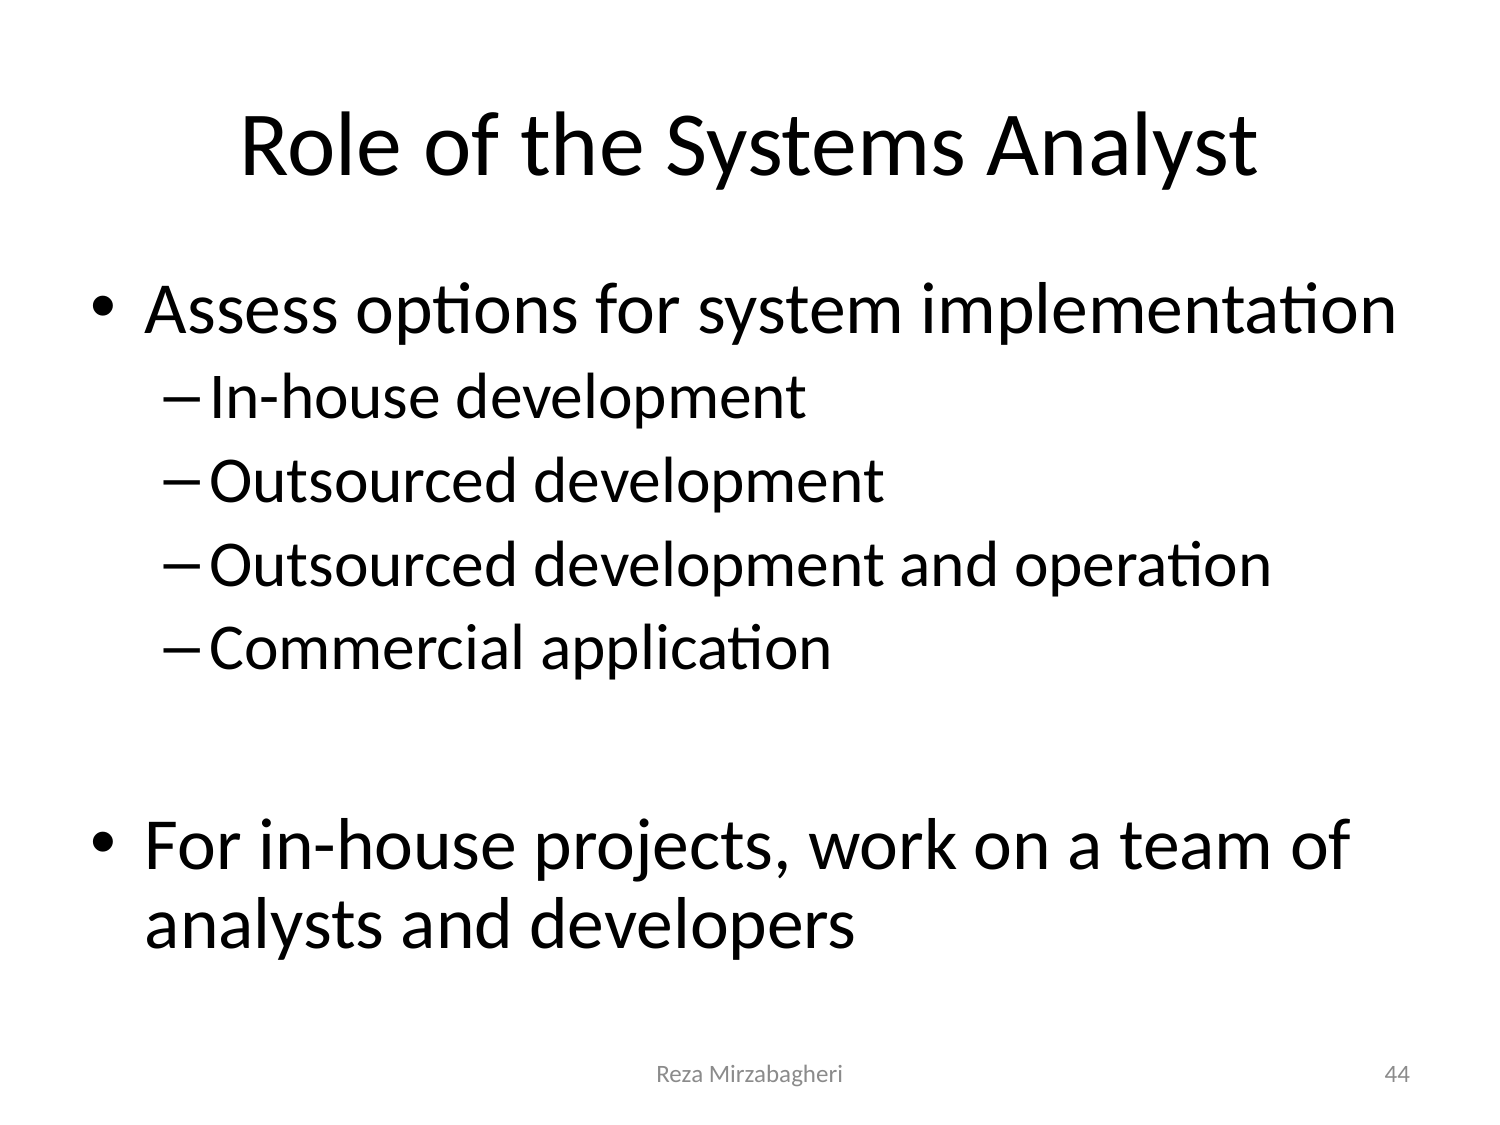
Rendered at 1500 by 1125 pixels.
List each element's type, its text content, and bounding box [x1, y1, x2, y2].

title Role of the Systems Analyst [75, 45, 1425, 233]
slide_number 44 [1074, 1042, 1425, 1103]
list Assess options for system implementation In-house development Outsourced development Outsourced development and operation Commercial application For in-house projects, work on a team of analysts and developers [75, 262, 1425, 1005]
footer Reza Mirzabagheri [512, 1042, 988, 1103]
